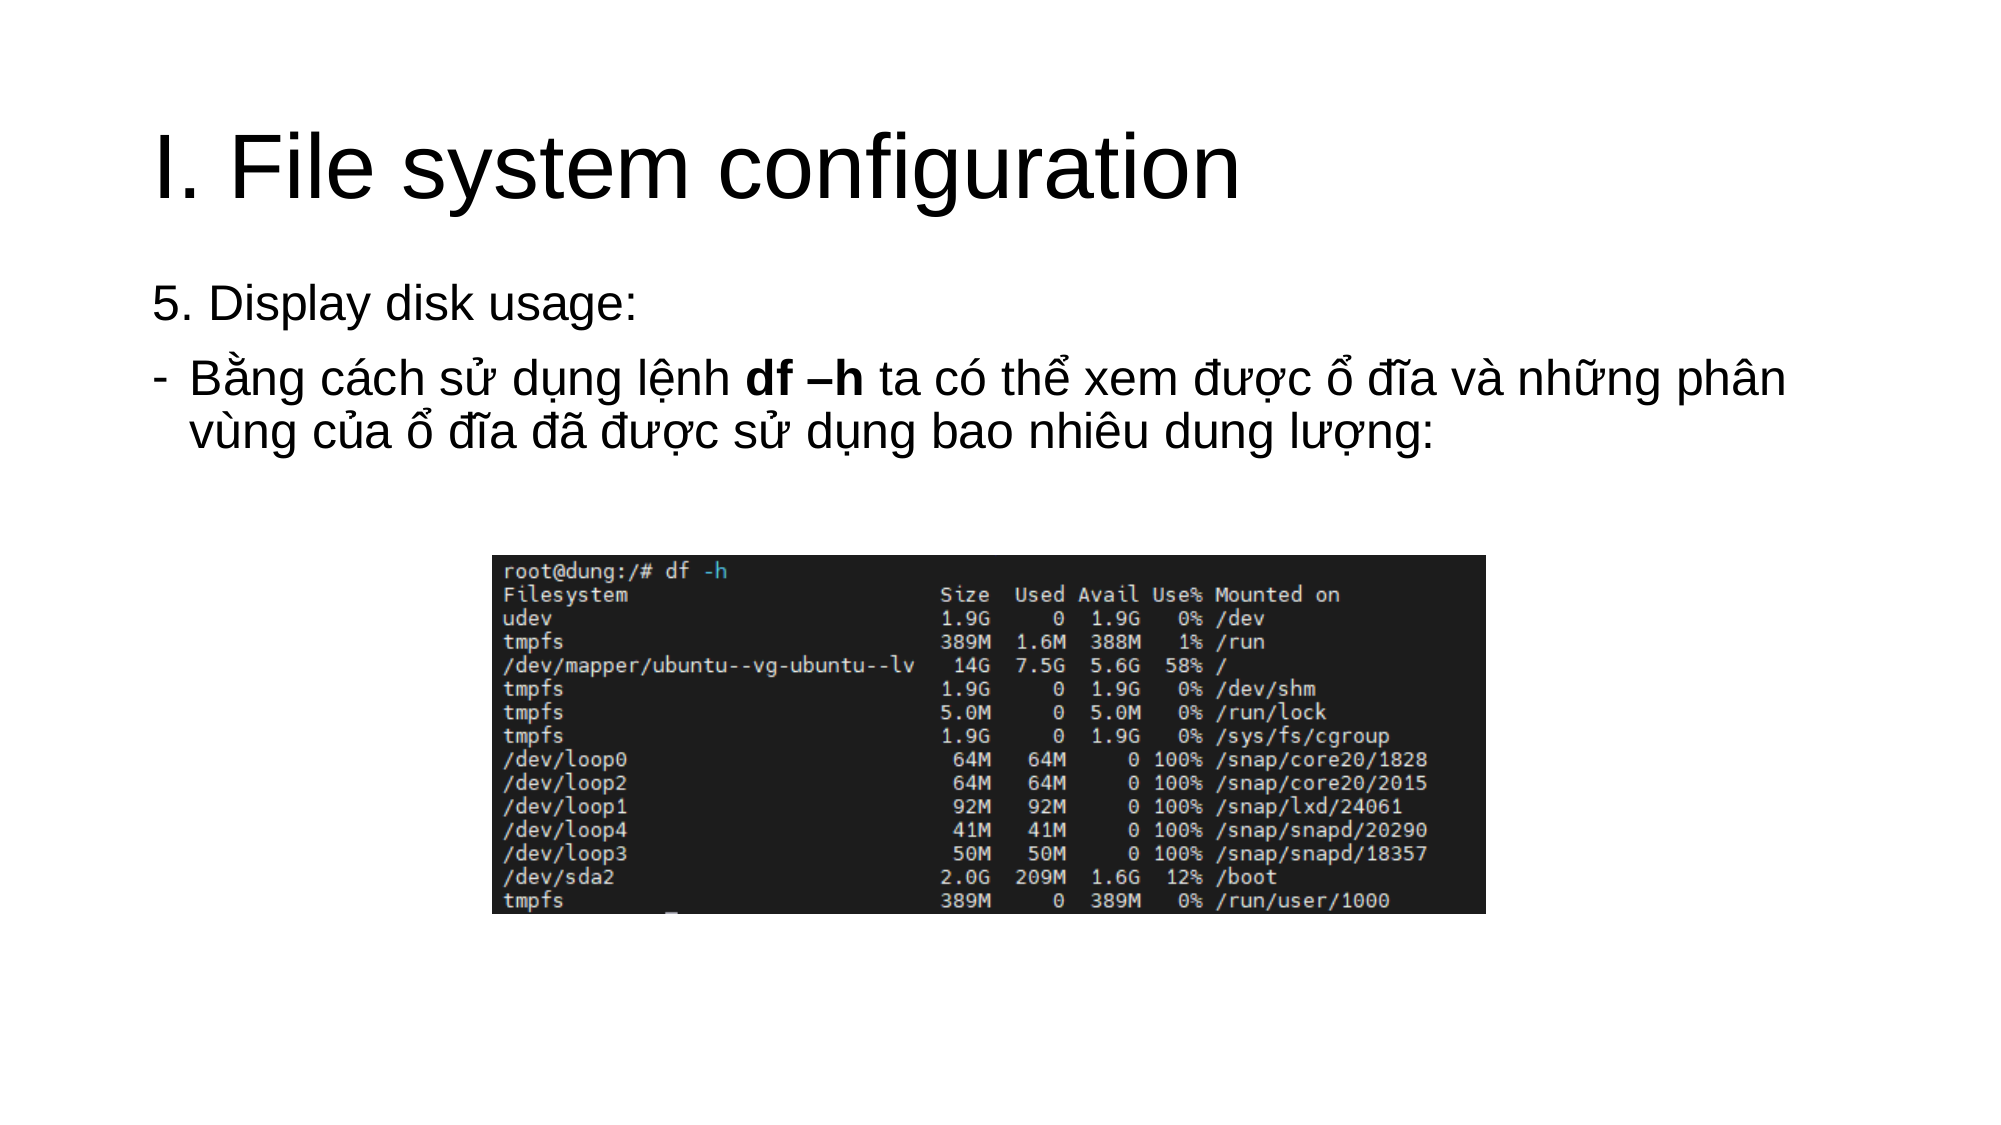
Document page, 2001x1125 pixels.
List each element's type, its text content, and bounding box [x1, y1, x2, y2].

list 5. Display disk usage: Bằng cách sử dụng lệnh df –h ta có thể xem được ổ đĩa và những phân vùng của ổ đĩa đã được sử dụng bao nhiêu dung lượng: [137, 269, 1877, 1072]
picture [492, 555, 1486, 914]
title I. File system configuration [137, 59, 1863, 269]
